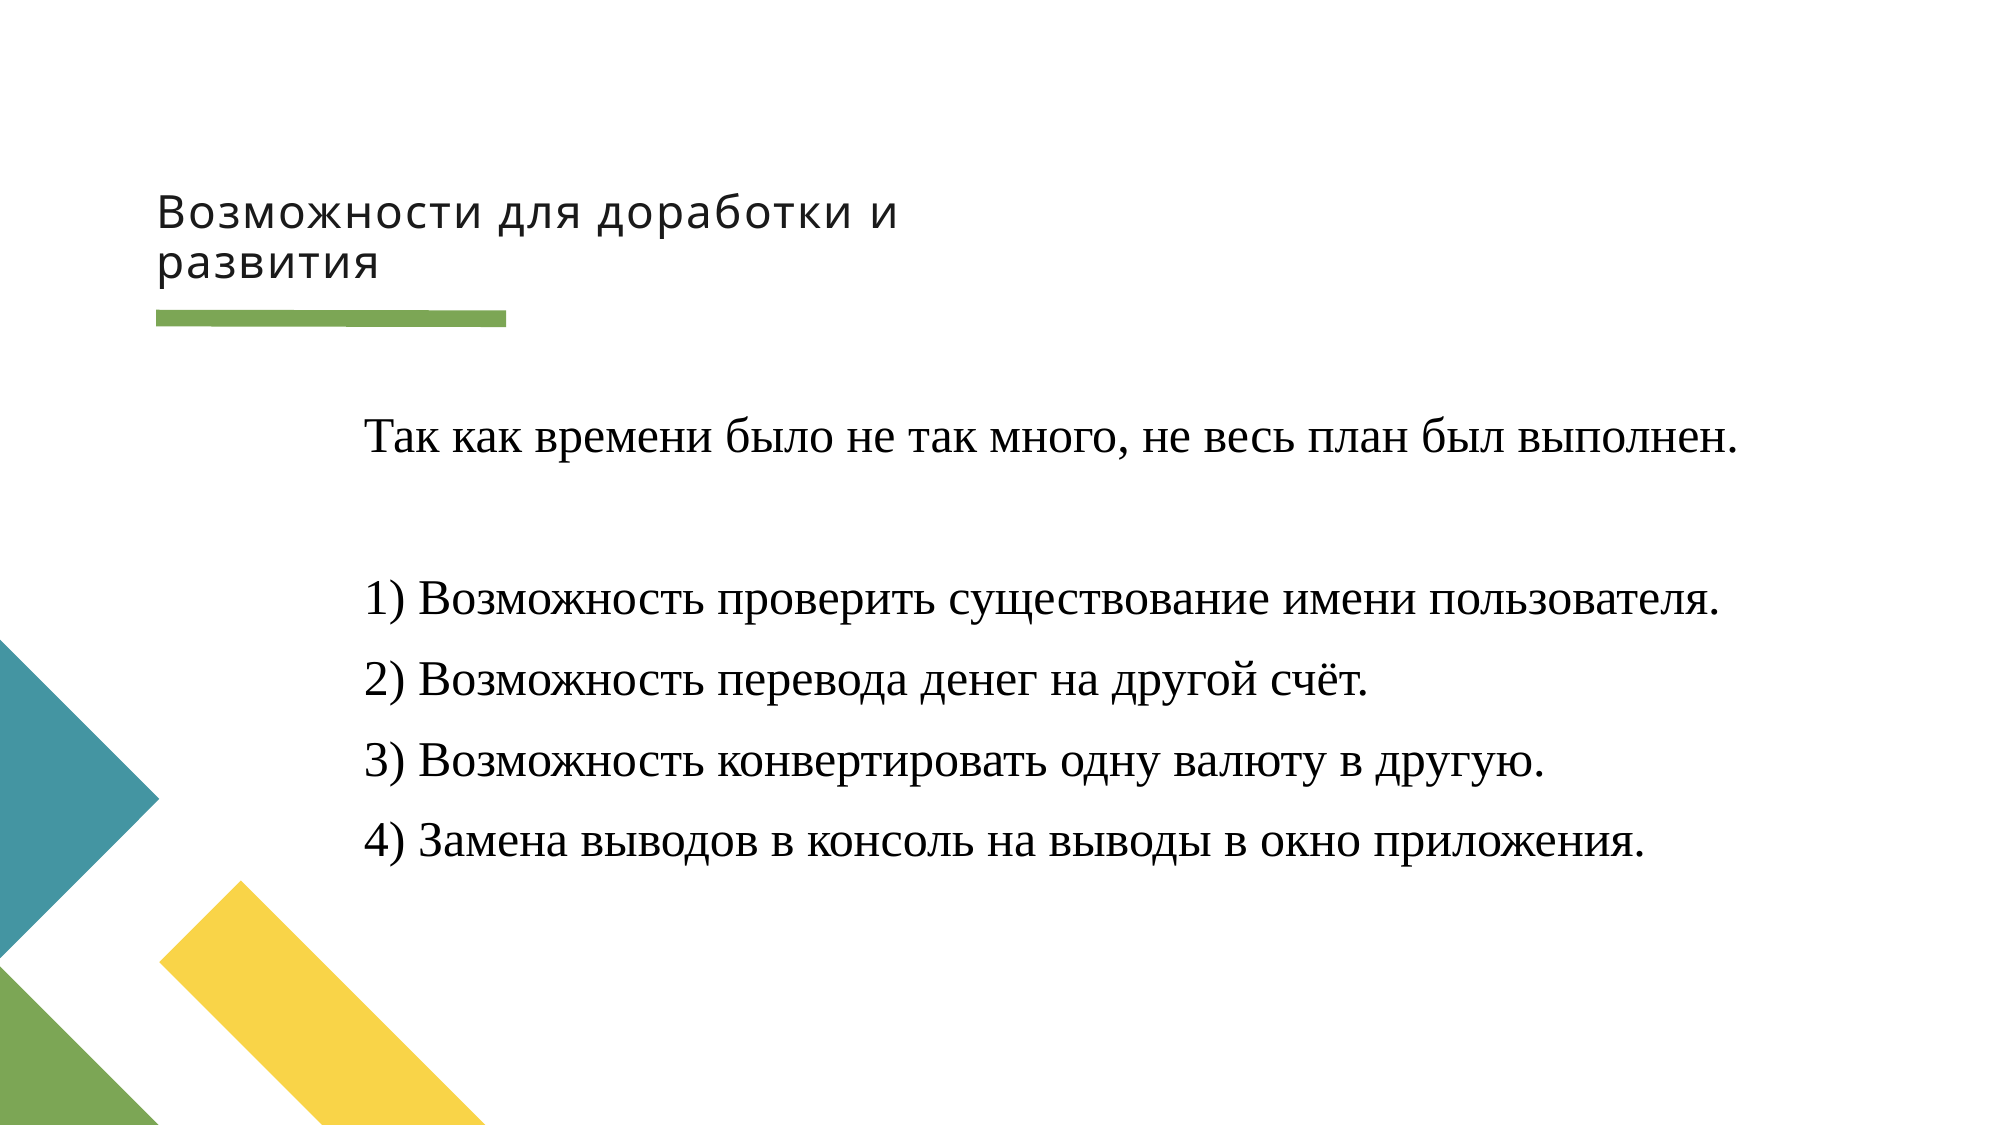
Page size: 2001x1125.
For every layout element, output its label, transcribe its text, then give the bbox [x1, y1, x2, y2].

title Возможности для доработки и развития [156, 188, 967, 289]
list Так как времени было не так много, не весь план был выполнен. 1) Возможность проверить существование имени пользователя. 2) Возможность перевода денег на другой счёт. 3) Возможность конвертировать одну валюту в другую. 4) Замена выводов в консоль на выводы в окно приложения. [364, 402, 1896, 837]
